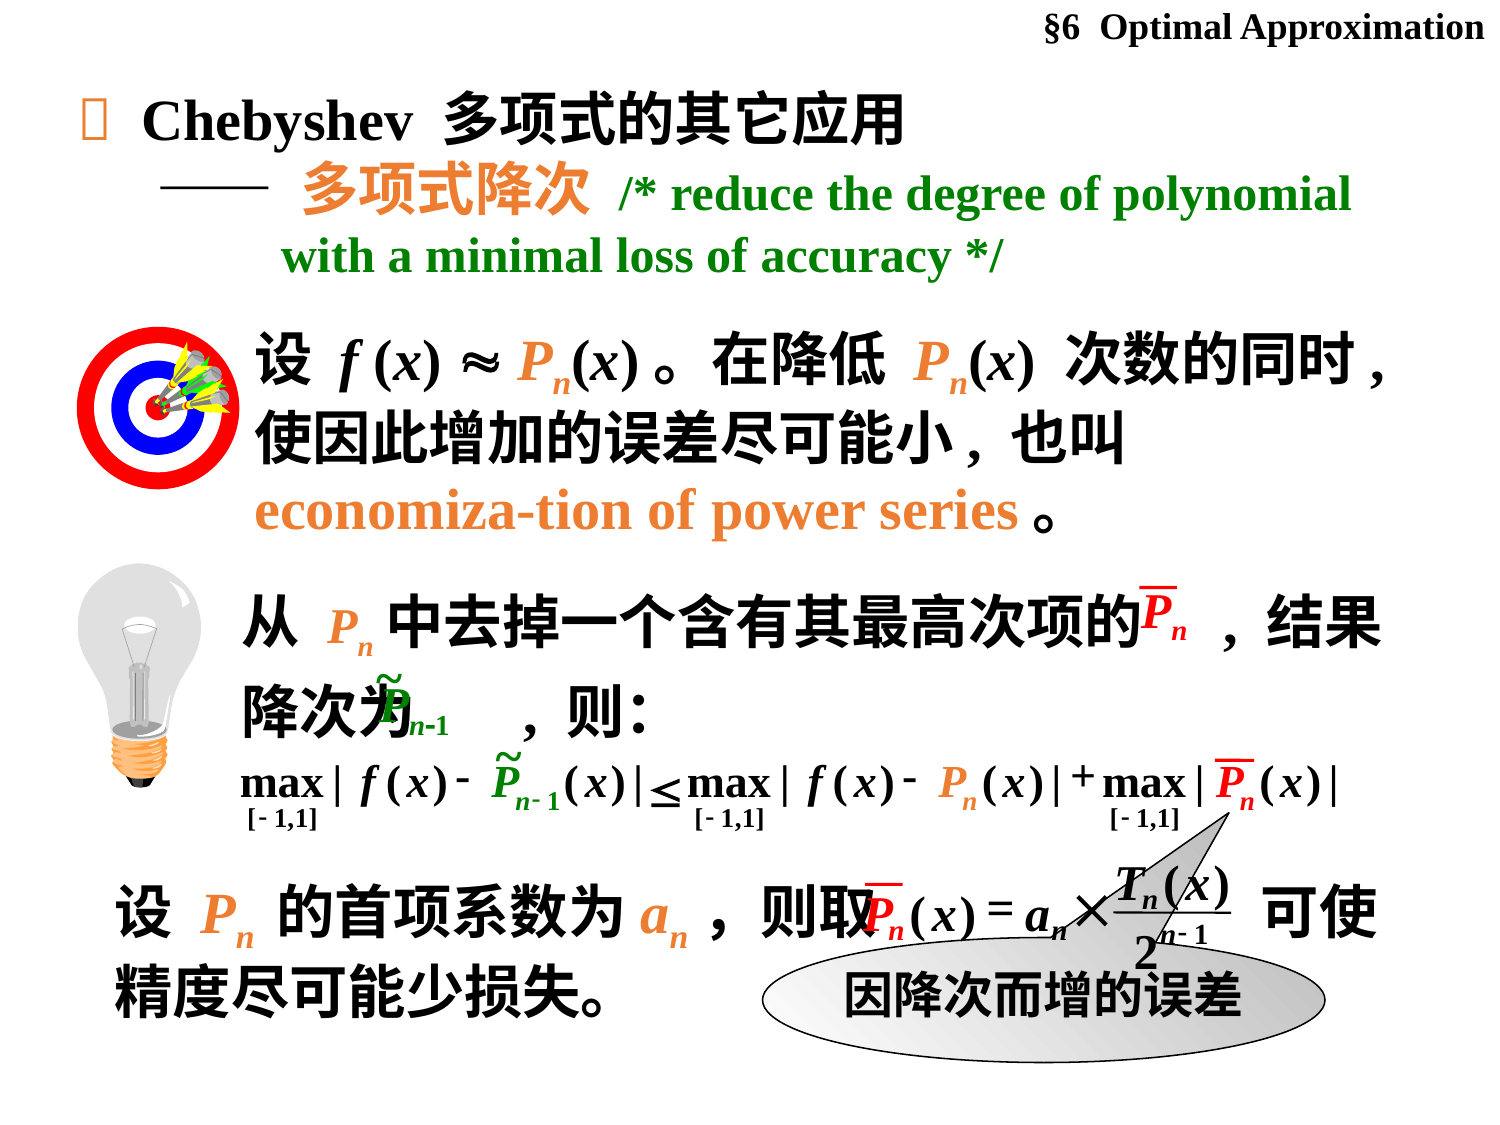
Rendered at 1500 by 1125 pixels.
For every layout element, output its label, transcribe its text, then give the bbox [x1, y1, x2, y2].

text_box §6 Optimal Approximation [937, 0, 1500, 50]
text_box 因降次而增的误差 [784, 1024, 1304, 1063]
text_box 因降次而增的误差 [1177, 834, 1217, 849]
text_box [76, 314, 1415, 540]
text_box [99, 849, 1425, 1024]
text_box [76, 562, 1440, 834]
text_box  Chebyshev 多项式的其它应用 —— 多项式降次 /* reduce the degree of polynomial with a minimal loss of accuracy */ [62, 74, 1425, 290]
